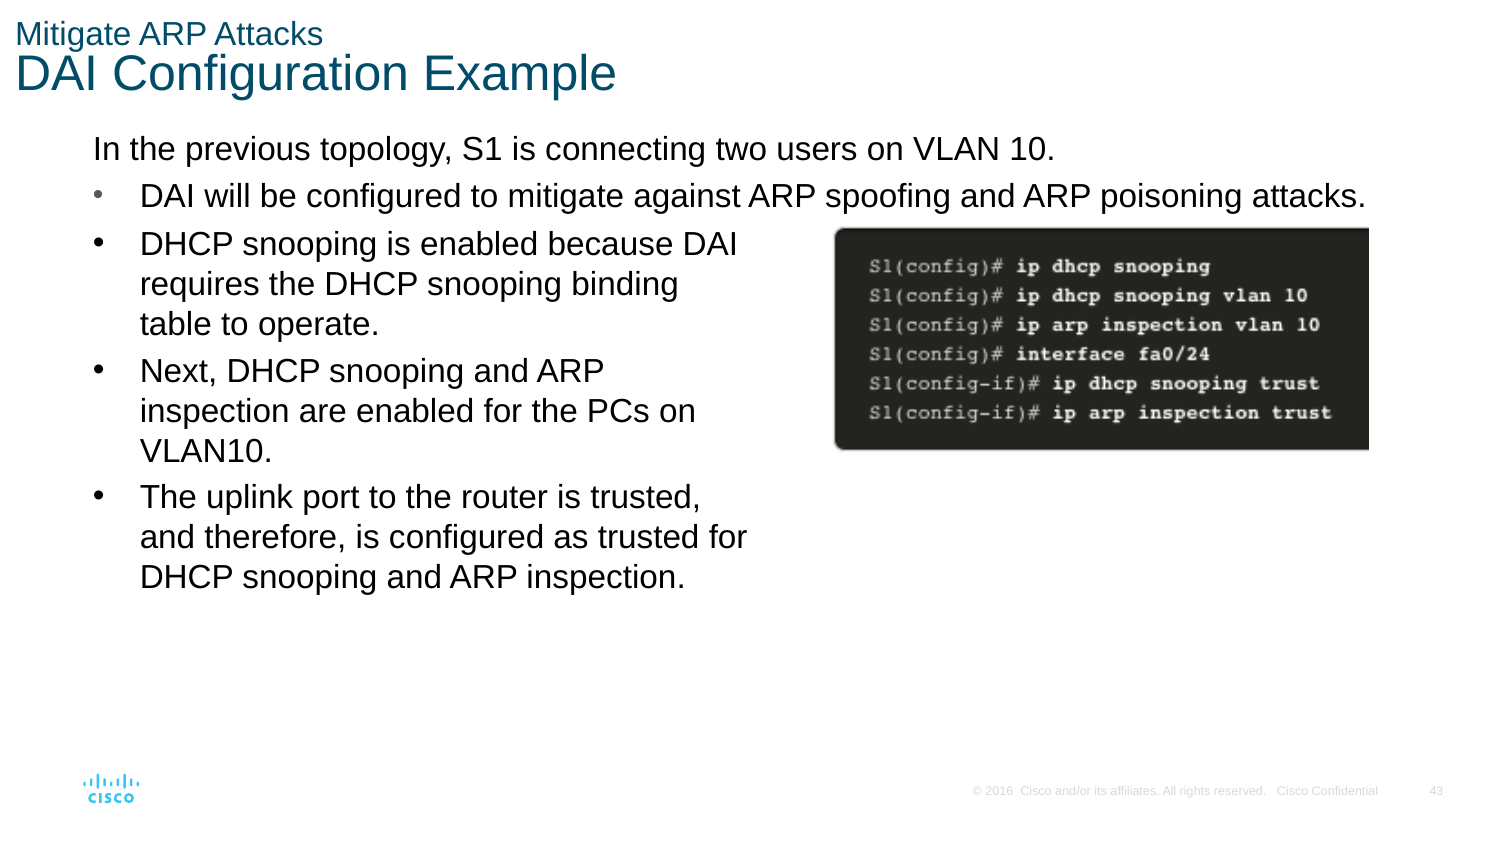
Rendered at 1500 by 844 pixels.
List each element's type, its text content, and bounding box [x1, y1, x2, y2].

list In the previous topology, S1 is connecting two users on VLAN 10. DAI will be configured to mitigate against ARP spoofing and ARP poisoning attacks. [77, 120, 1423, 164]
text_box DHCP snooping is enabled because DAI requires the DHCP snooping binding table to operate. Next, DHCP snooping and ARP inspection are enabled for the PCs on VLAN10. The uplink port to the router is trusted, and therefore, is configured as trusted for DHCP snooping and ARP inspection. [77, 215, 772, 609]
picture [819, 214, 1370, 463]
title Mitigate ARP Attacks DAI Configuration Example [0, 0, 1369, 121]
